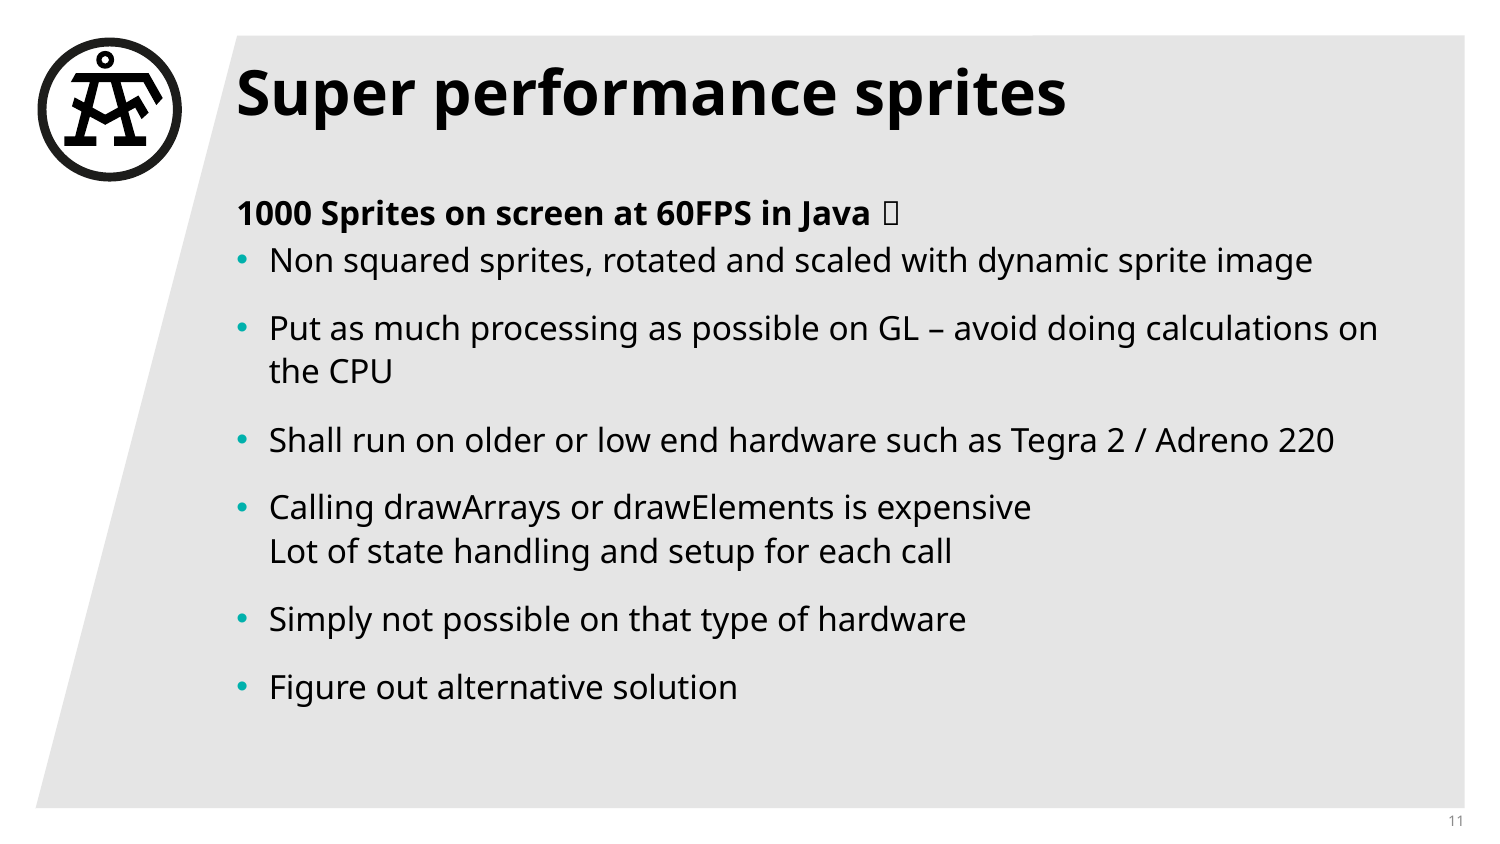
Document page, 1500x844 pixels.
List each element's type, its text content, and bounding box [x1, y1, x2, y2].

list 1000 Sprites on screen at 60FPS in Java  [236, 188, 1424, 225]
slide_number 11 [1391, 798, 1465, 844]
title Super performance sprites [236, 67, 1424, 156]
list Non squared sprites, rotated and scaled with dynamic sprite image Put as much processing as possible on GL – avoid doing calculations on the CPU Shall run on older or low end hardware such as Tegra 2 / Adreno 220 Calling drawArrays or drawElements is expensive Lot of state handling and setup for each call Simply not possible on that type of hardware Figure out alternative solution [236, 236, 1424, 774]
